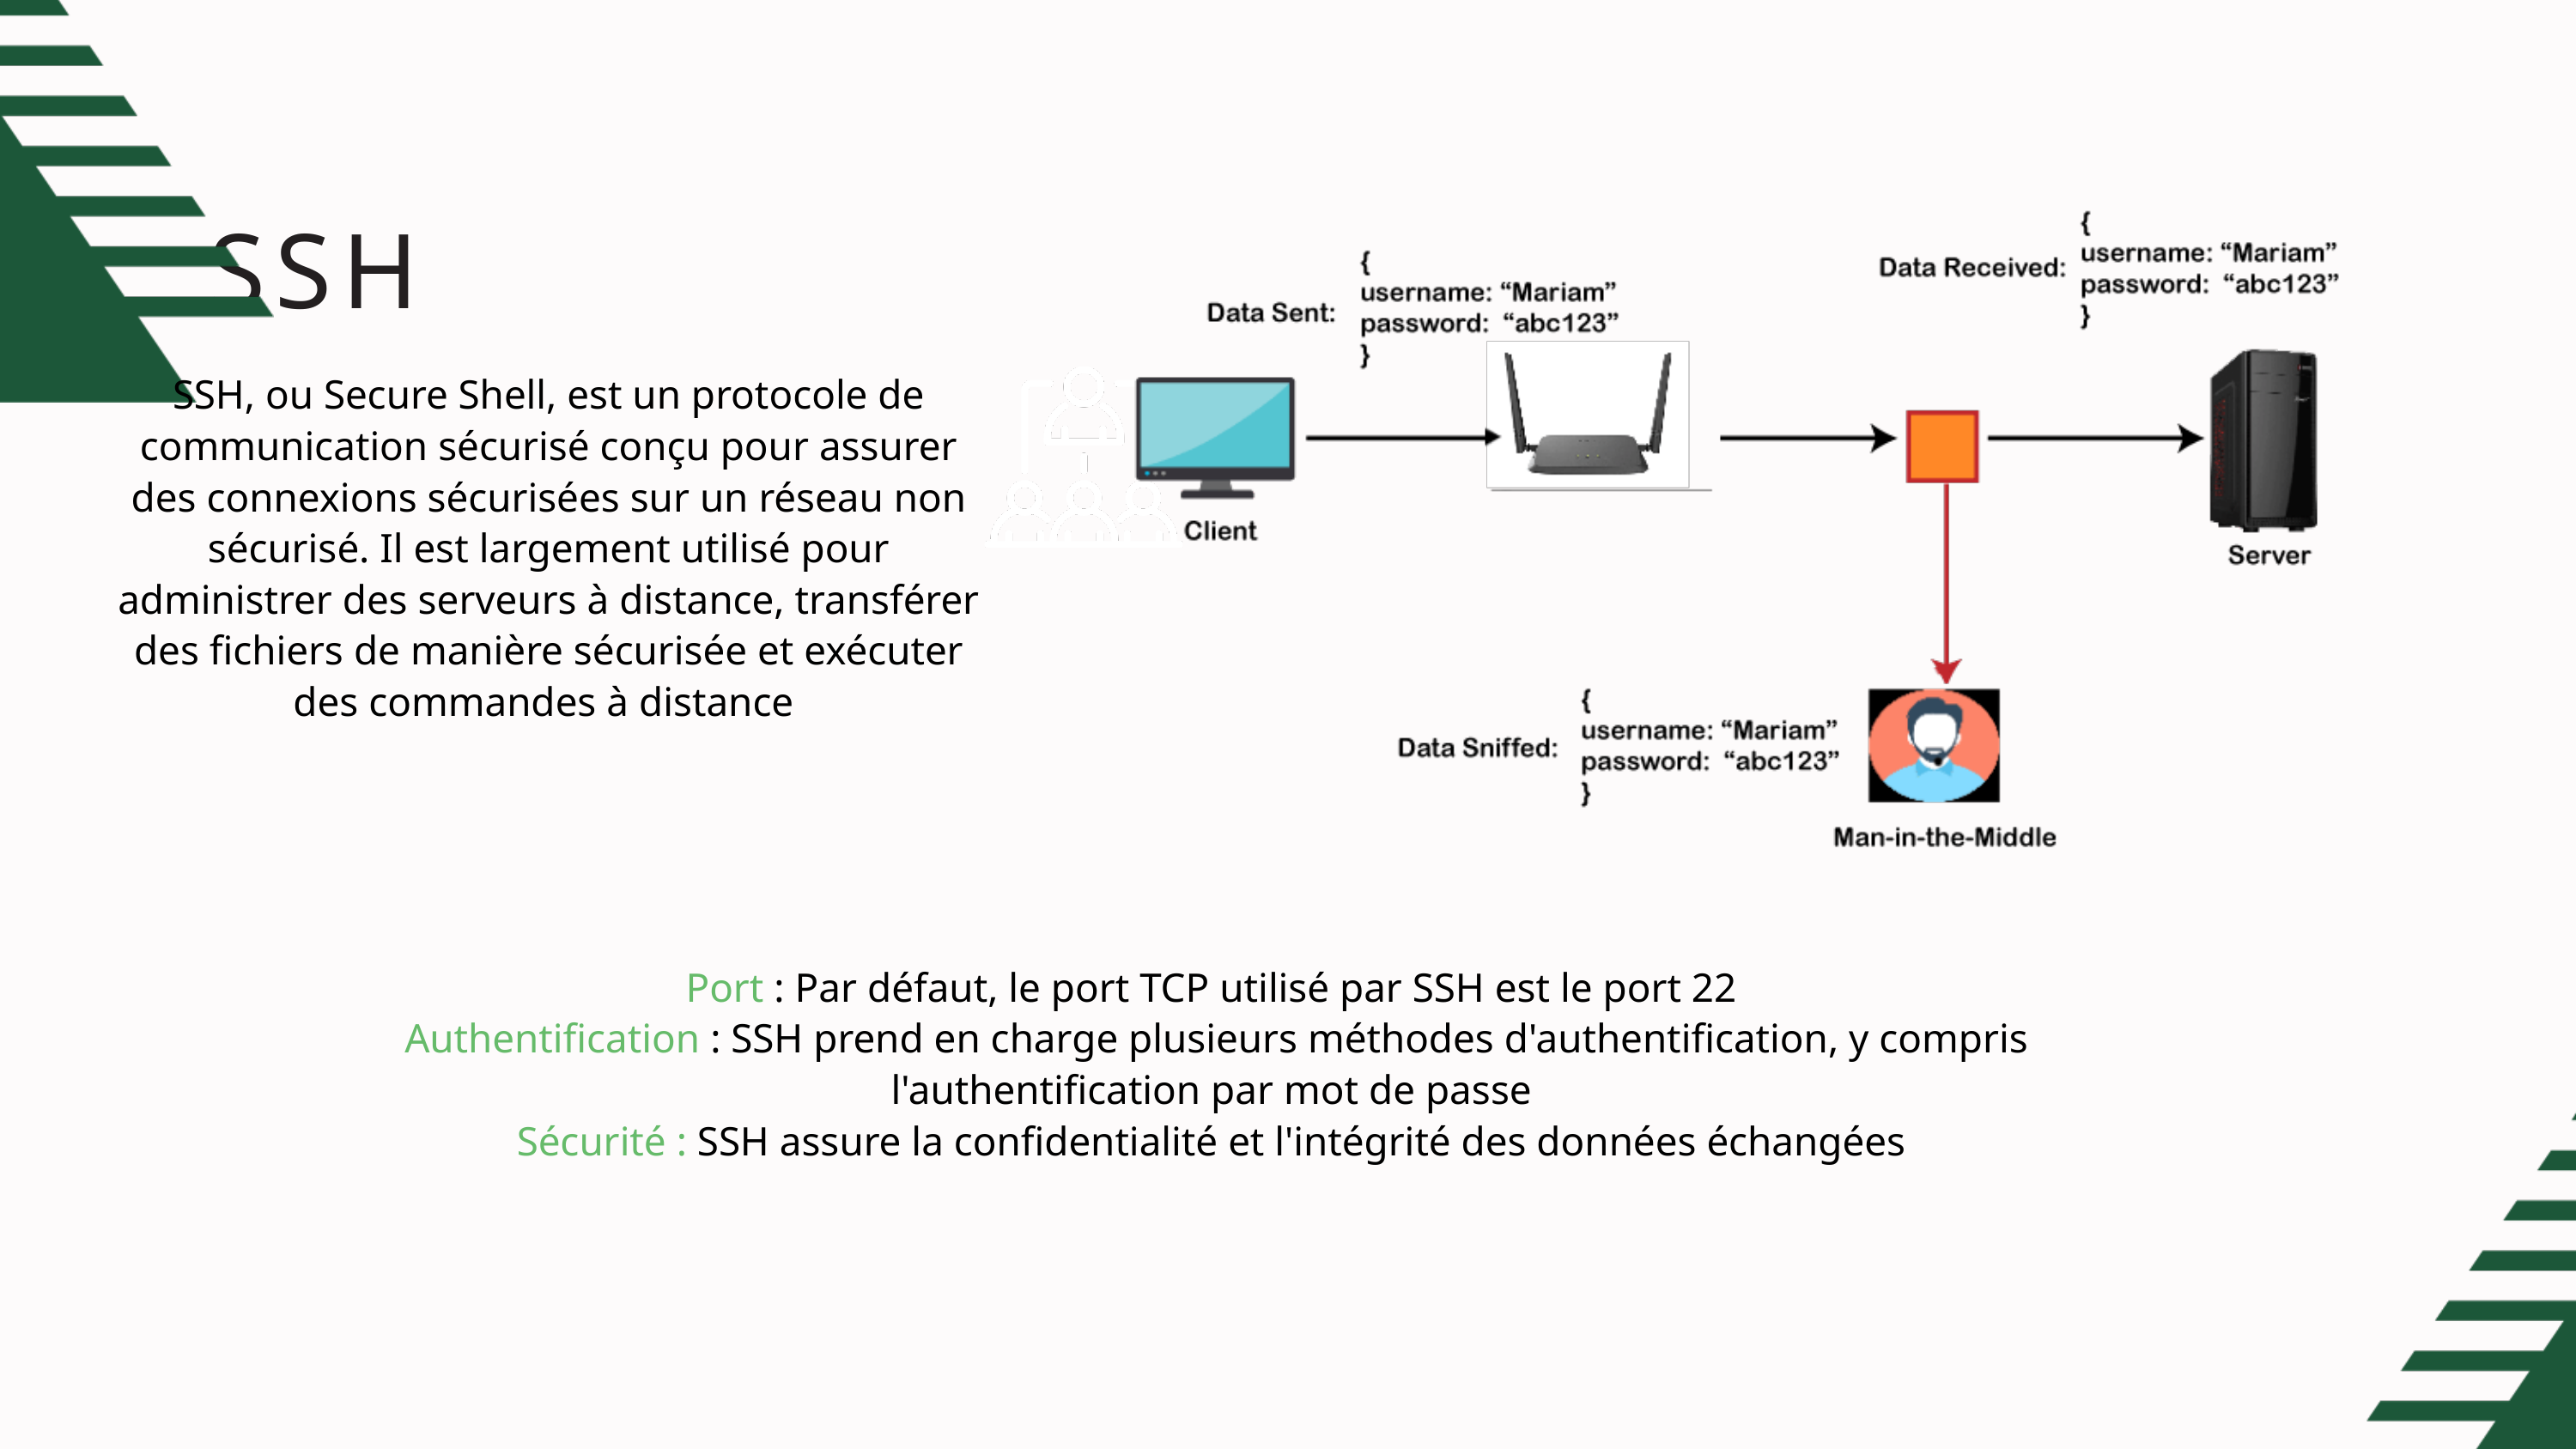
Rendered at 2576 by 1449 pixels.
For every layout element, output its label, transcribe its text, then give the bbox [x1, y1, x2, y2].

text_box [1099, 200, 2415, 865]
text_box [0, 0, 275, 403]
text_box SSH [278, 186, 934, 330]
text_box SSH, ou Secure Shell, est un protocole de communication sécurisé conçu pour assurer des connexions sécurisées sur un réseau non sécurisé. Il est largement utilisé pour administrer des serveurs à distance, transférer des fichiers de manière sécurisée et exécuter des commandes à distance [112, 366, 985, 724]
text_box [2299, 1091, 2576, 1449]
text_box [983, 367, 1095, 548]
text_box Port : Par défaut, le port TCP utilisé par SSH est le port 22 Authentification : SSH prend en charge plusieurs méthodes d'authentification, y compris l'authentification par mot de passe Sécurité : SSH assure la confidentialité et l'intégrité des données échangées [351, 958, 2082, 1164]
